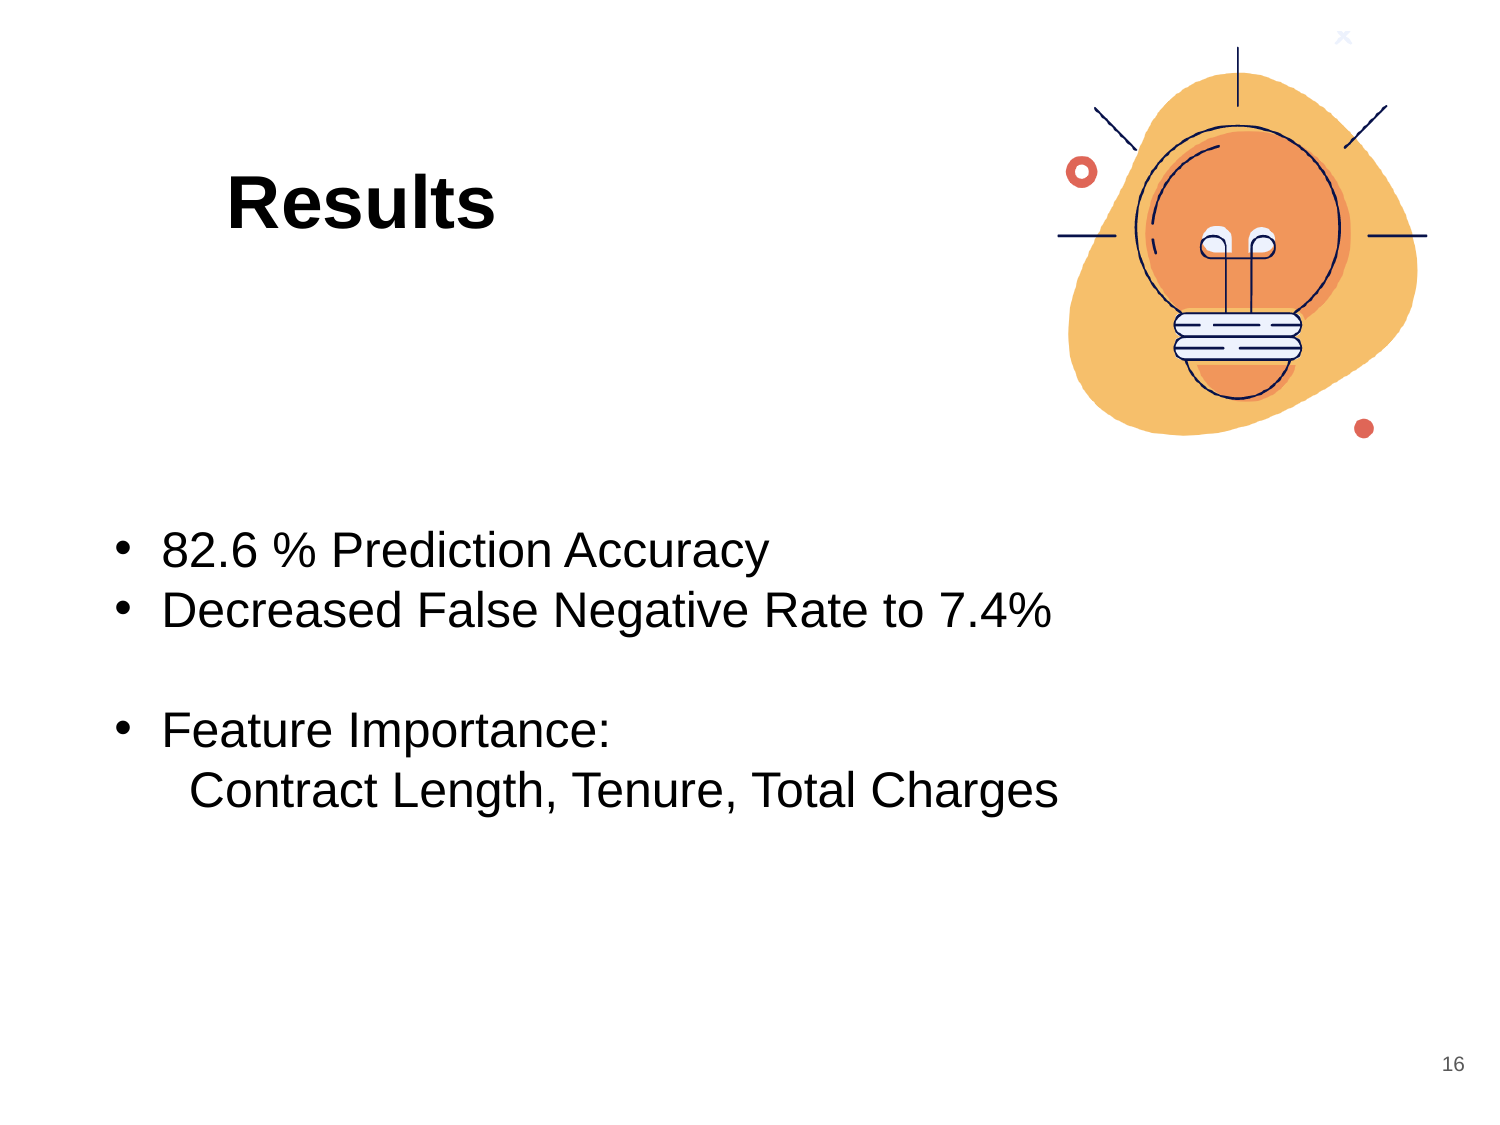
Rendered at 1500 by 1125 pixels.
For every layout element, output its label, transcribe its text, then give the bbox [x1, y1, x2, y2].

title Results [0, 106, 1014, 291]
picture [1019, 31, 1457, 472]
slide_number ‹#› [1389, 1019, 1480, 1106]
text_box 82.6 % Prediction Accuracy Decreased False Negative Rate to 7.4% Feature Importance: Contract Length, Tenure, Total Charges [99, 510, 1146, 861]
